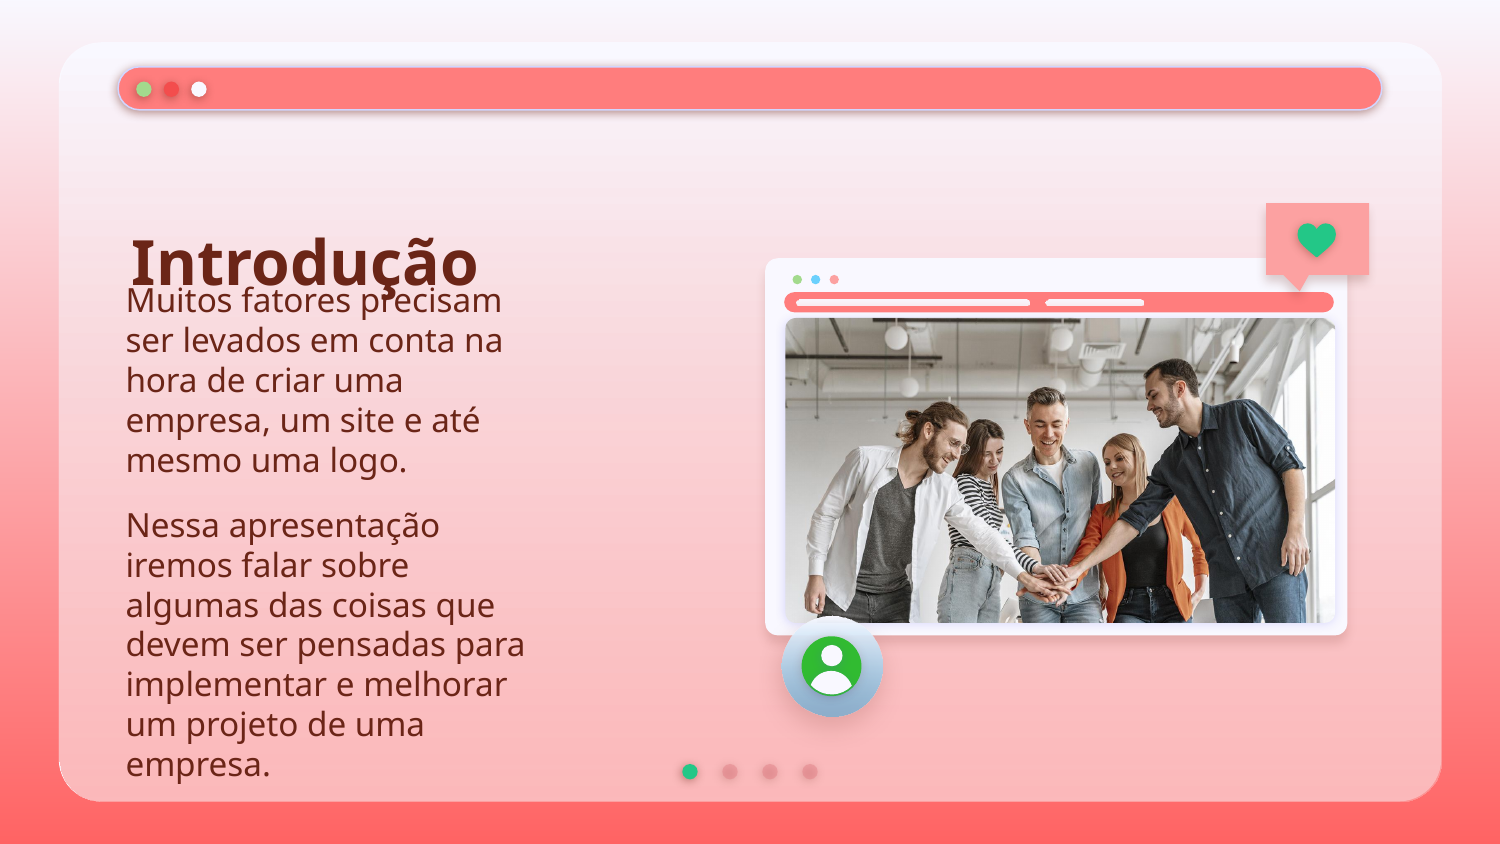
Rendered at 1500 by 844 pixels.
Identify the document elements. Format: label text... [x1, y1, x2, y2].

picture [785, 317, 1336, 624]
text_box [1265, 202, 1370, 276]
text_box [780, 615, 883, 717]
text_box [768, 261, 1345, 633]
title Introdução [116, 126, 701, 394]
subtitle Muitos fatores precisam ser levados em conta na hora de criar uma empresa, um site e até mesmo uma logo. Nessa apresentação iremos falar sobre algumas das coisas que devem ser pensadas para implementar e melhorar um projeto de uma empresa. [110, 345, 549, 717]
